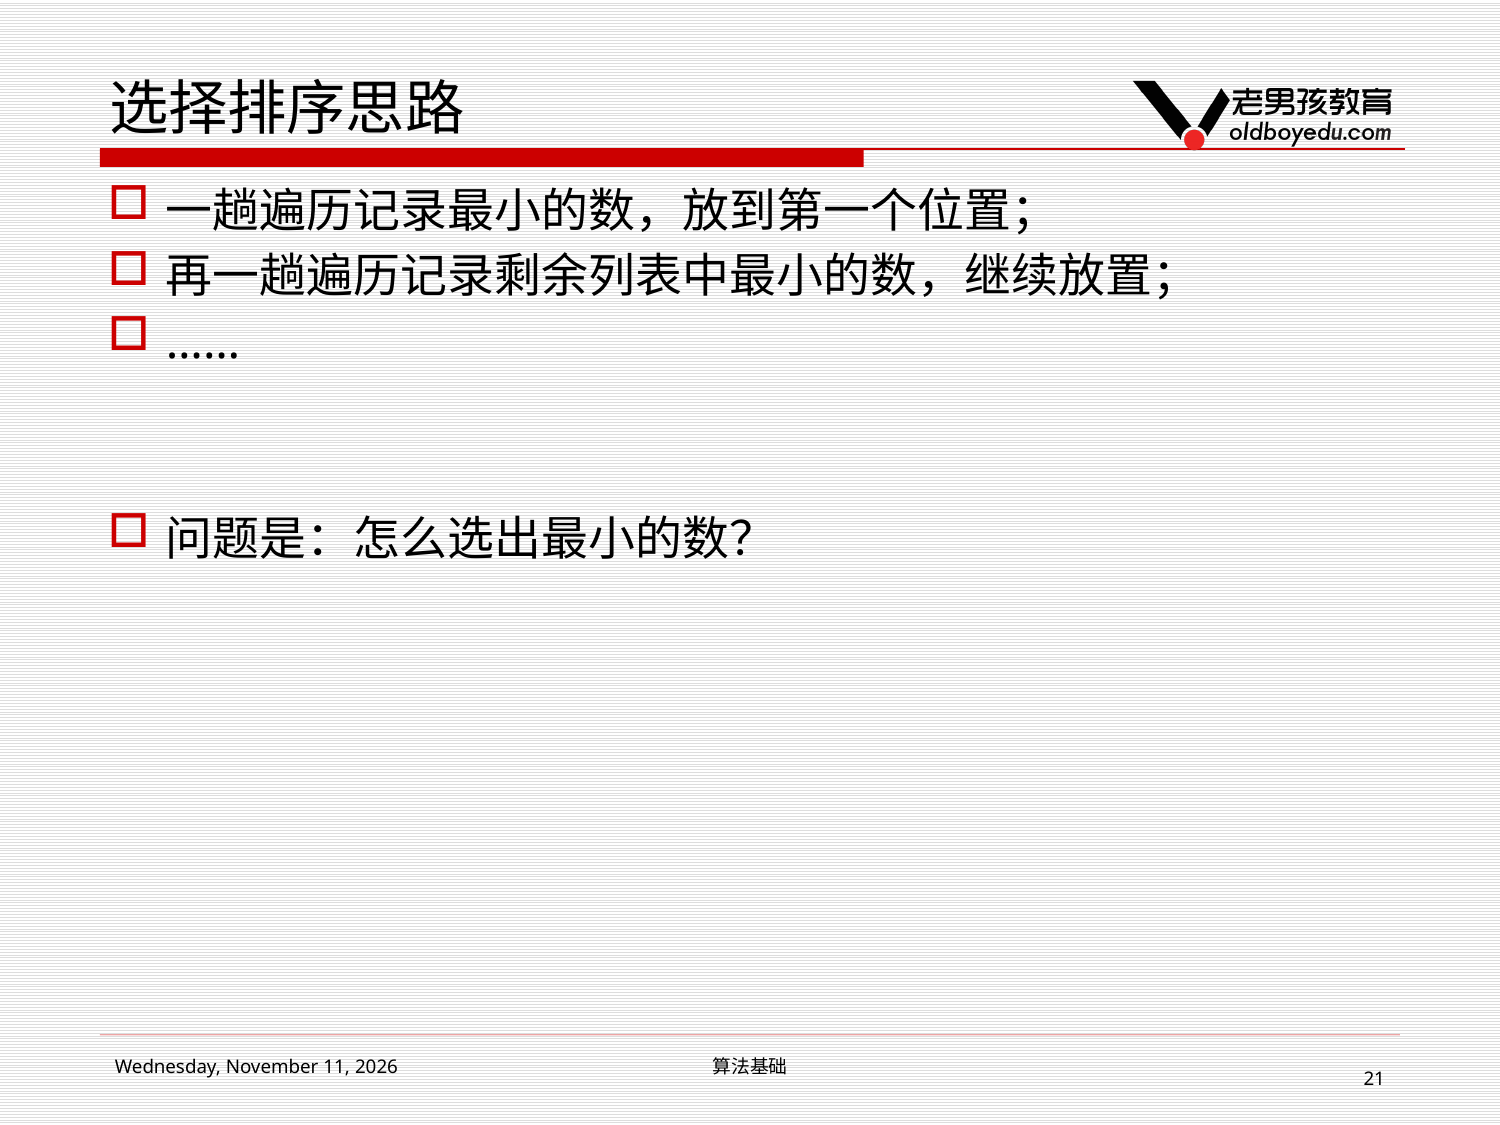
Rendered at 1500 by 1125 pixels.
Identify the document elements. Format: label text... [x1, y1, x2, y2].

title 选择排序思路 [94, 50, 1407, 149]
slide_number 21 [1074, 1058, 1400, 1103]
footer 算法基础 [512, 1046, 988, 1103]
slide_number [99, 1046, 425, 1103]
list 一趟遍历记录最小的数，放到第一个位置； 再一趟遍历记录剩余列表中最小的数，继续放置； …… 问题是：怎么选出最小的数？ [92, 172, 1406, 988]
